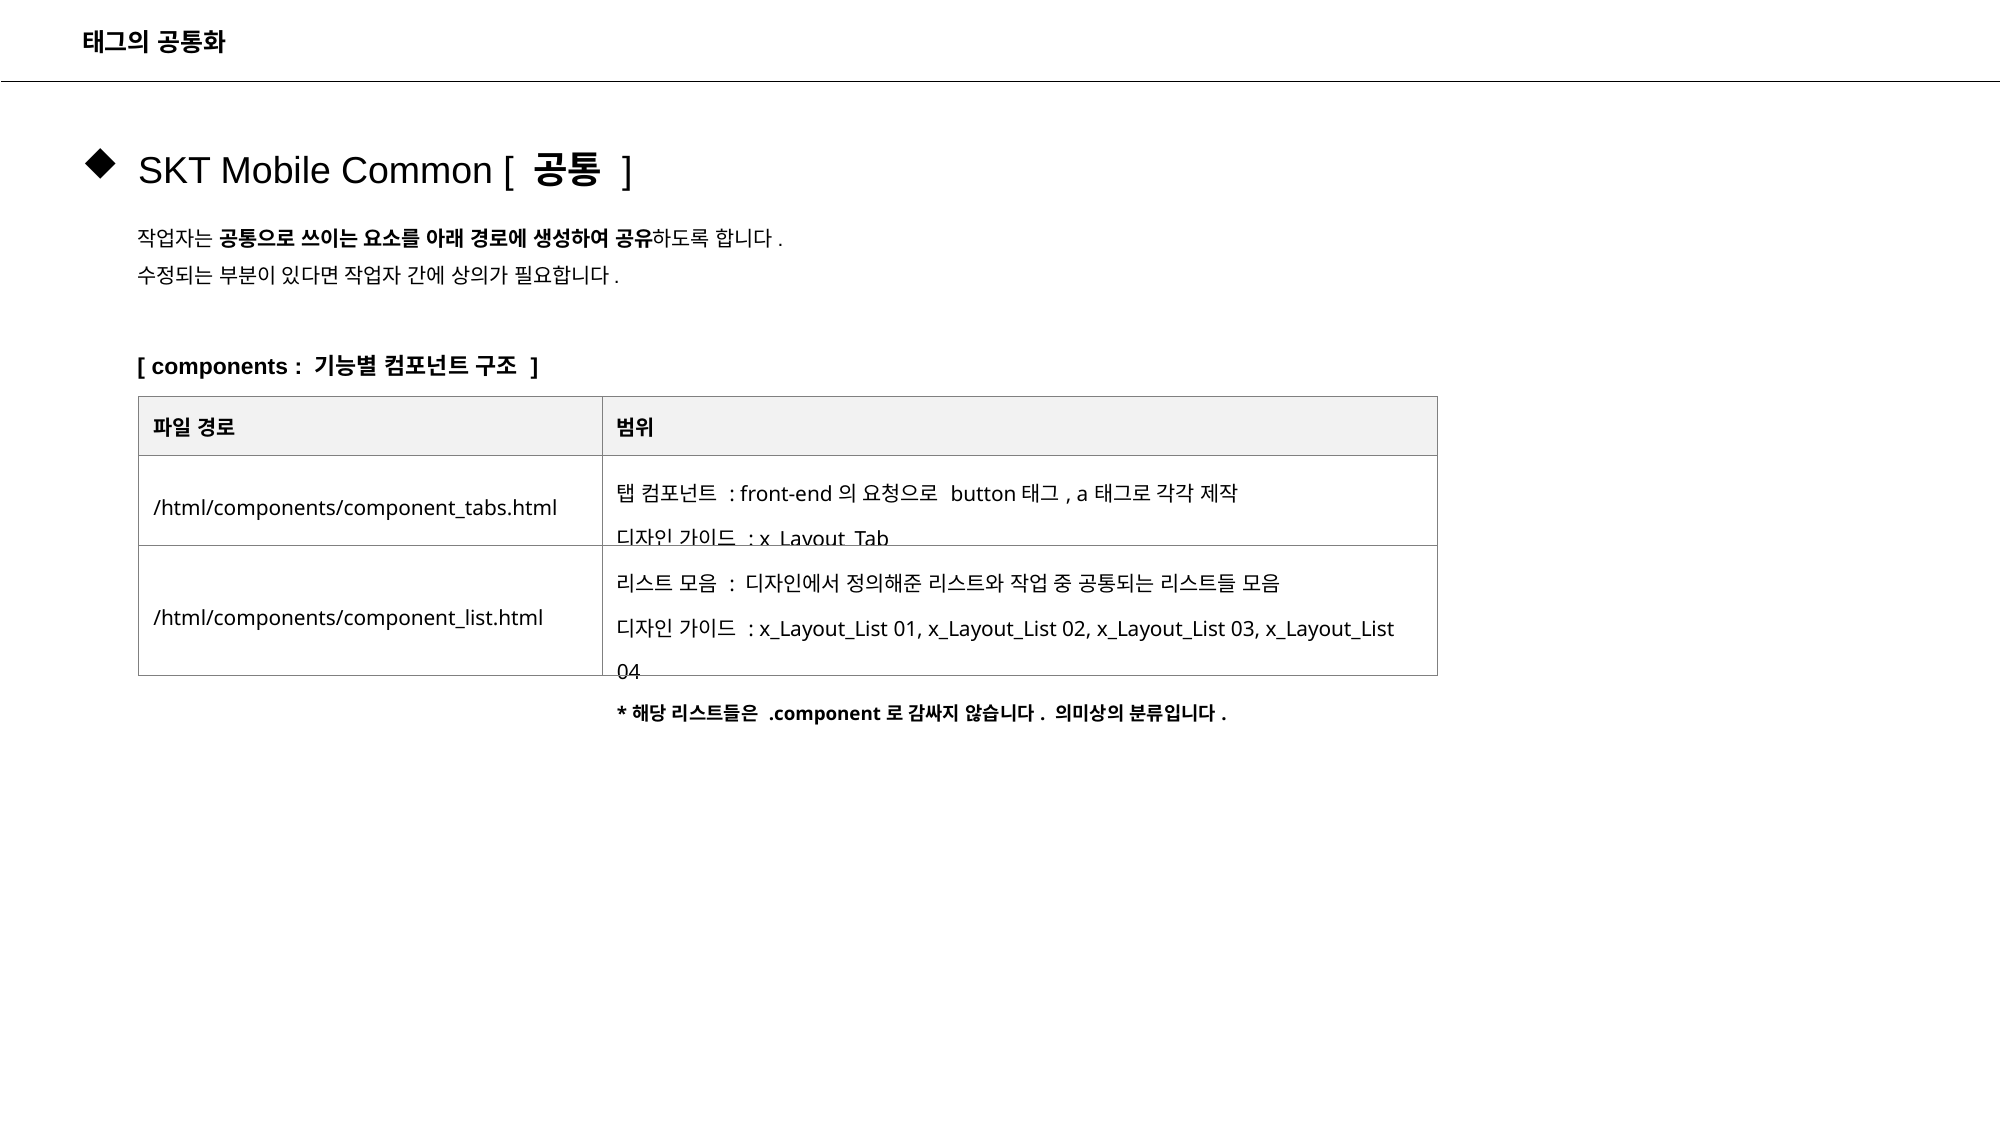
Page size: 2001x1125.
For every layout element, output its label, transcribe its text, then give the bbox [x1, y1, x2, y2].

table_header 파일 경로 [139, 397, 602, 455]
table_header 범위 [603, 397, 1437, 455]
text_box 태그의 공통화 [67, 82, 1752, 88]
text_box [ components : 기능별 컴포넌트 구조 ] [122, 343, 1005, 387]
table_cell /html/components/component_tabs.html [139, 456, 602, 545]
table_cell 리스트 모음 : 디자인에서 정의해준 리스트와 작업 중 공통되는 리스트들 모음 디자인 가이드 : x_Layout_List 01, x_Layout_List 02, x_Layout_List 03, x_Layout_List 04 *해당 리스트들은 .component로 감싸지 않습니다. 의미상의 분류입니다. [603, 546, 1437, 675]
text_box 태그의 공통화 [67, 0, 1752, 81]
table_cell 탭 컴포넌트 : front-end의 요청으로 button태그, a태그로 각각 제작 디자인 가이드 : x_Layout_Tab [603, 456, 1437, 545]
text_box 작업자는 공통으로 쓰이는 요소를 아래 경로에 생성하여 공유하도록 합니다. 수정되는 부분이 있다면 작업자 간에 상의가 필요합니다. [122, 205, 1835, 296]
table_cell /html/components/component_list.html [139, 546, 602, 675]
text_box SKT Mobile Common [ 공통 ] [67, 138, 977, 199]
